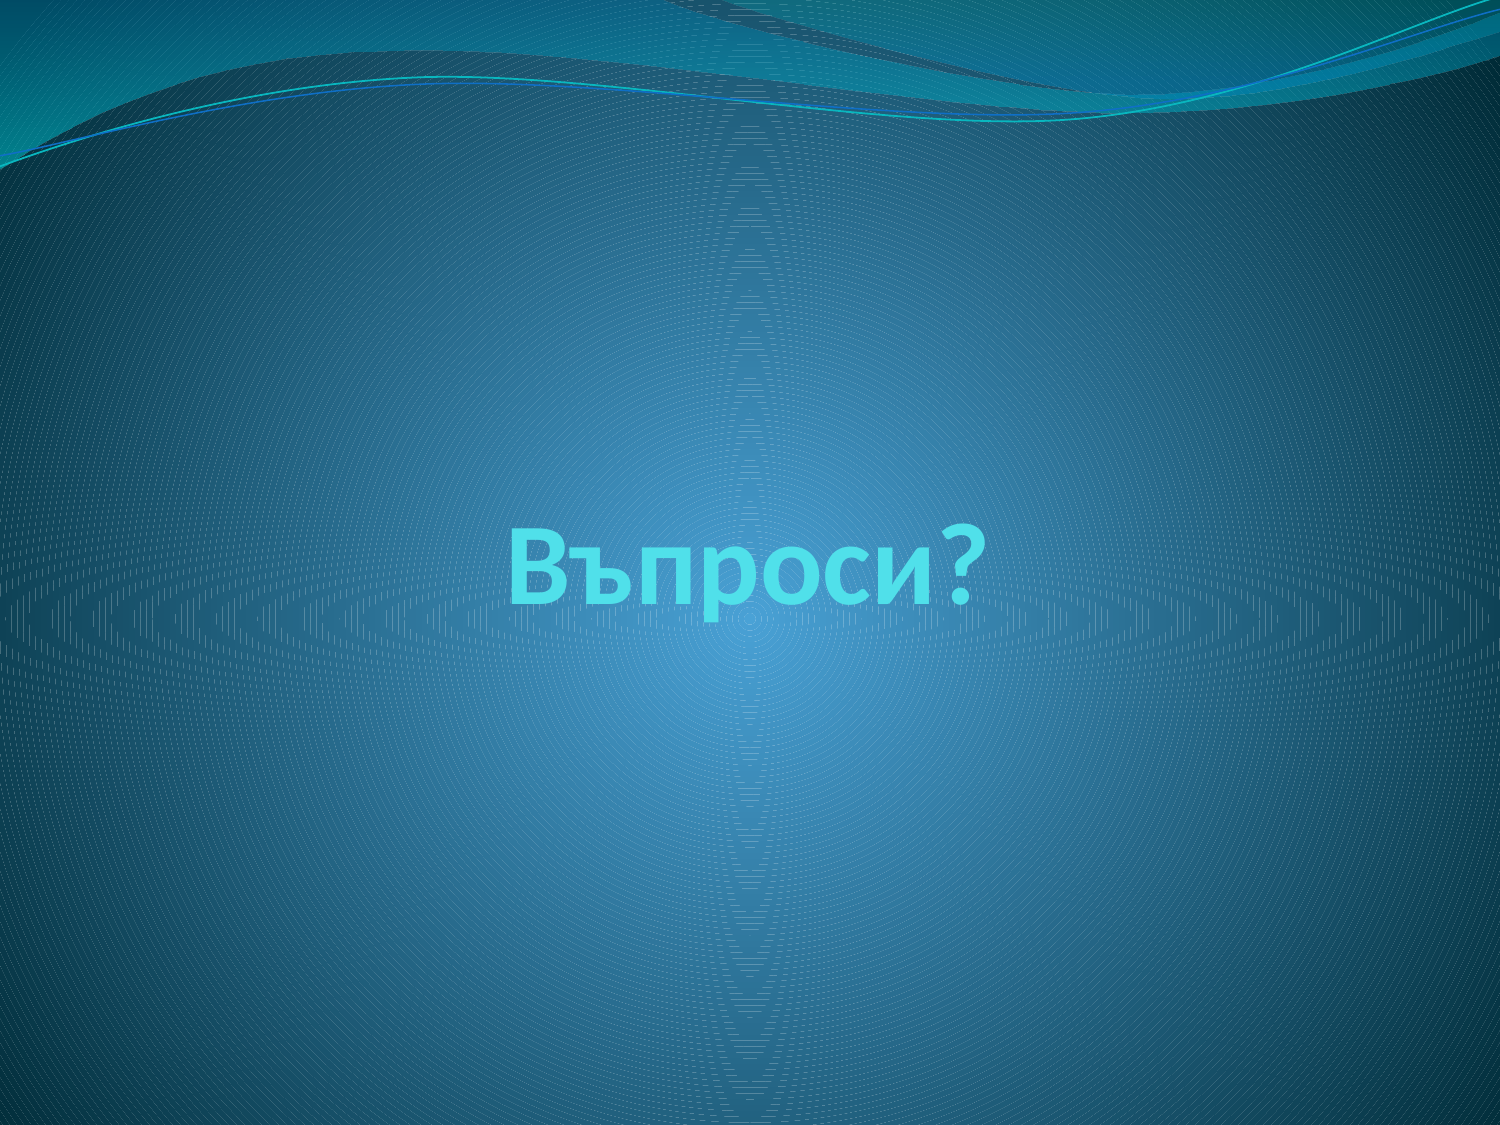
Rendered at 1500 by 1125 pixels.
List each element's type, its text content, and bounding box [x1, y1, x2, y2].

title Въпроси? [105, 421, 1394, 629]
